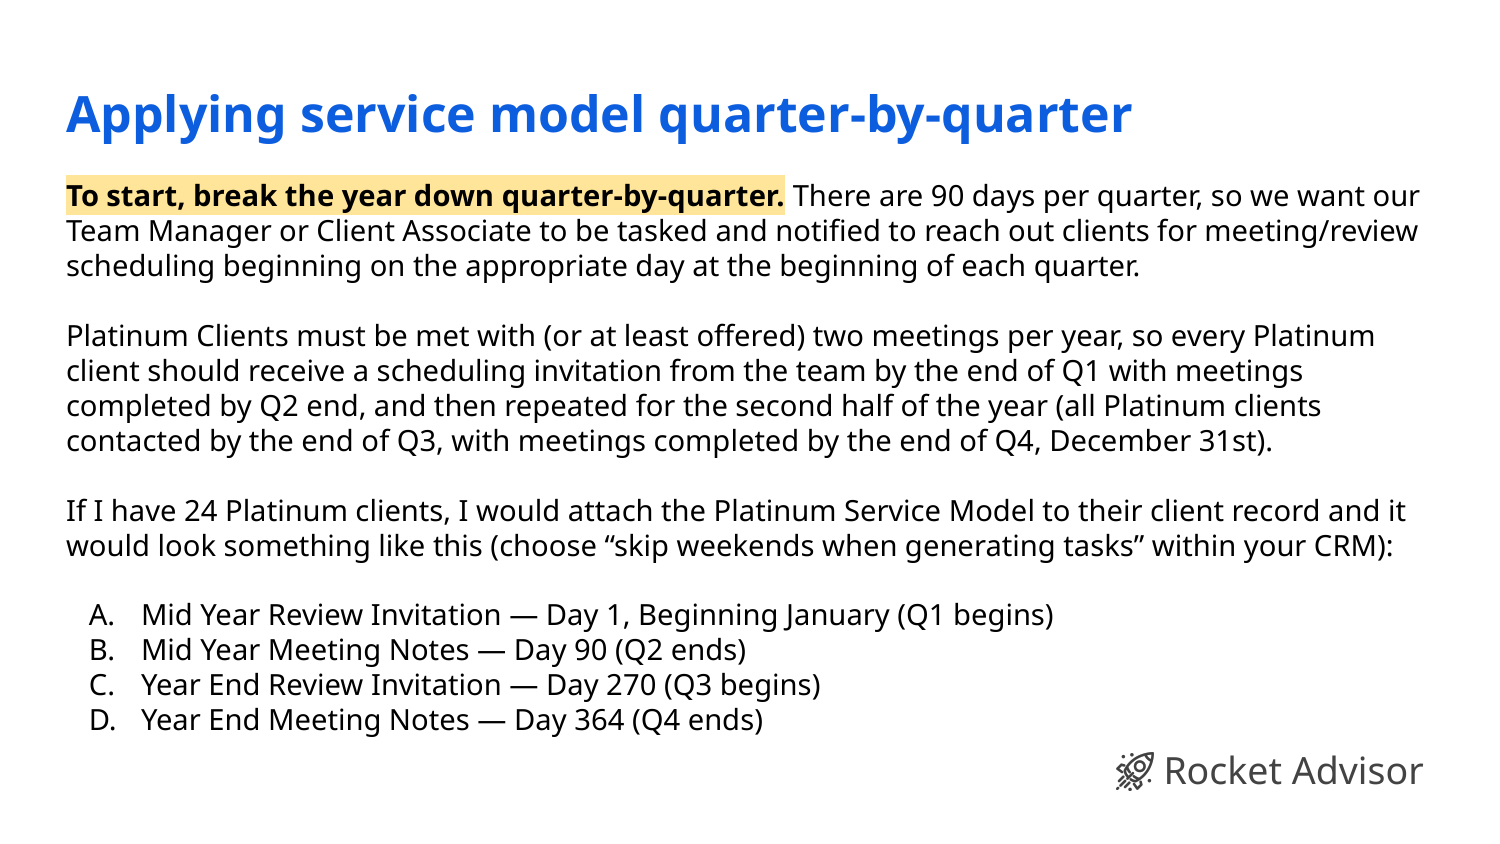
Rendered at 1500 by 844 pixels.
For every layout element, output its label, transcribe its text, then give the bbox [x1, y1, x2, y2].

picture [1116, 752, 1154, 791]
title Applying service model quarter-by-quarter To start, break the year down quarter-by-quarter. There are 90 days per quarter, so we want our Team Manager or Client Associate to be tasked and notified to reach out clients for meeting/review scheduling beginning on the appropriate day at the beginning of each quarter. Platinum Clients must be met with (or at least offered) two meetings per year, so every Platinum client should receive a scheduling invitation from the team by the end of Q1 with meetings completed by Q2 end, and then repeated for the second half of the year (all Platinum clients contacted by the end of Q3, with meetings completed by the end of Q4, December 31st). If I have 24 Platinum clients, I would attach the Platinum Service Model to their client record and it would look something like this (choose “skip weekends when generating tasks” within your CRM): Mid Year Review Invitation — Day 1, Beginning January (Q1 begins) Mid Year Meeting Notes — Day 90 (Q2 ends) Year End Review Invitation — Day 270 (Q3 begins) Year End Meeting Notes — Day 364 (Q4 ends) [51, 67, 1449, 732]
text_box Rocket Advisor [1148, 731, 1500, 815]
